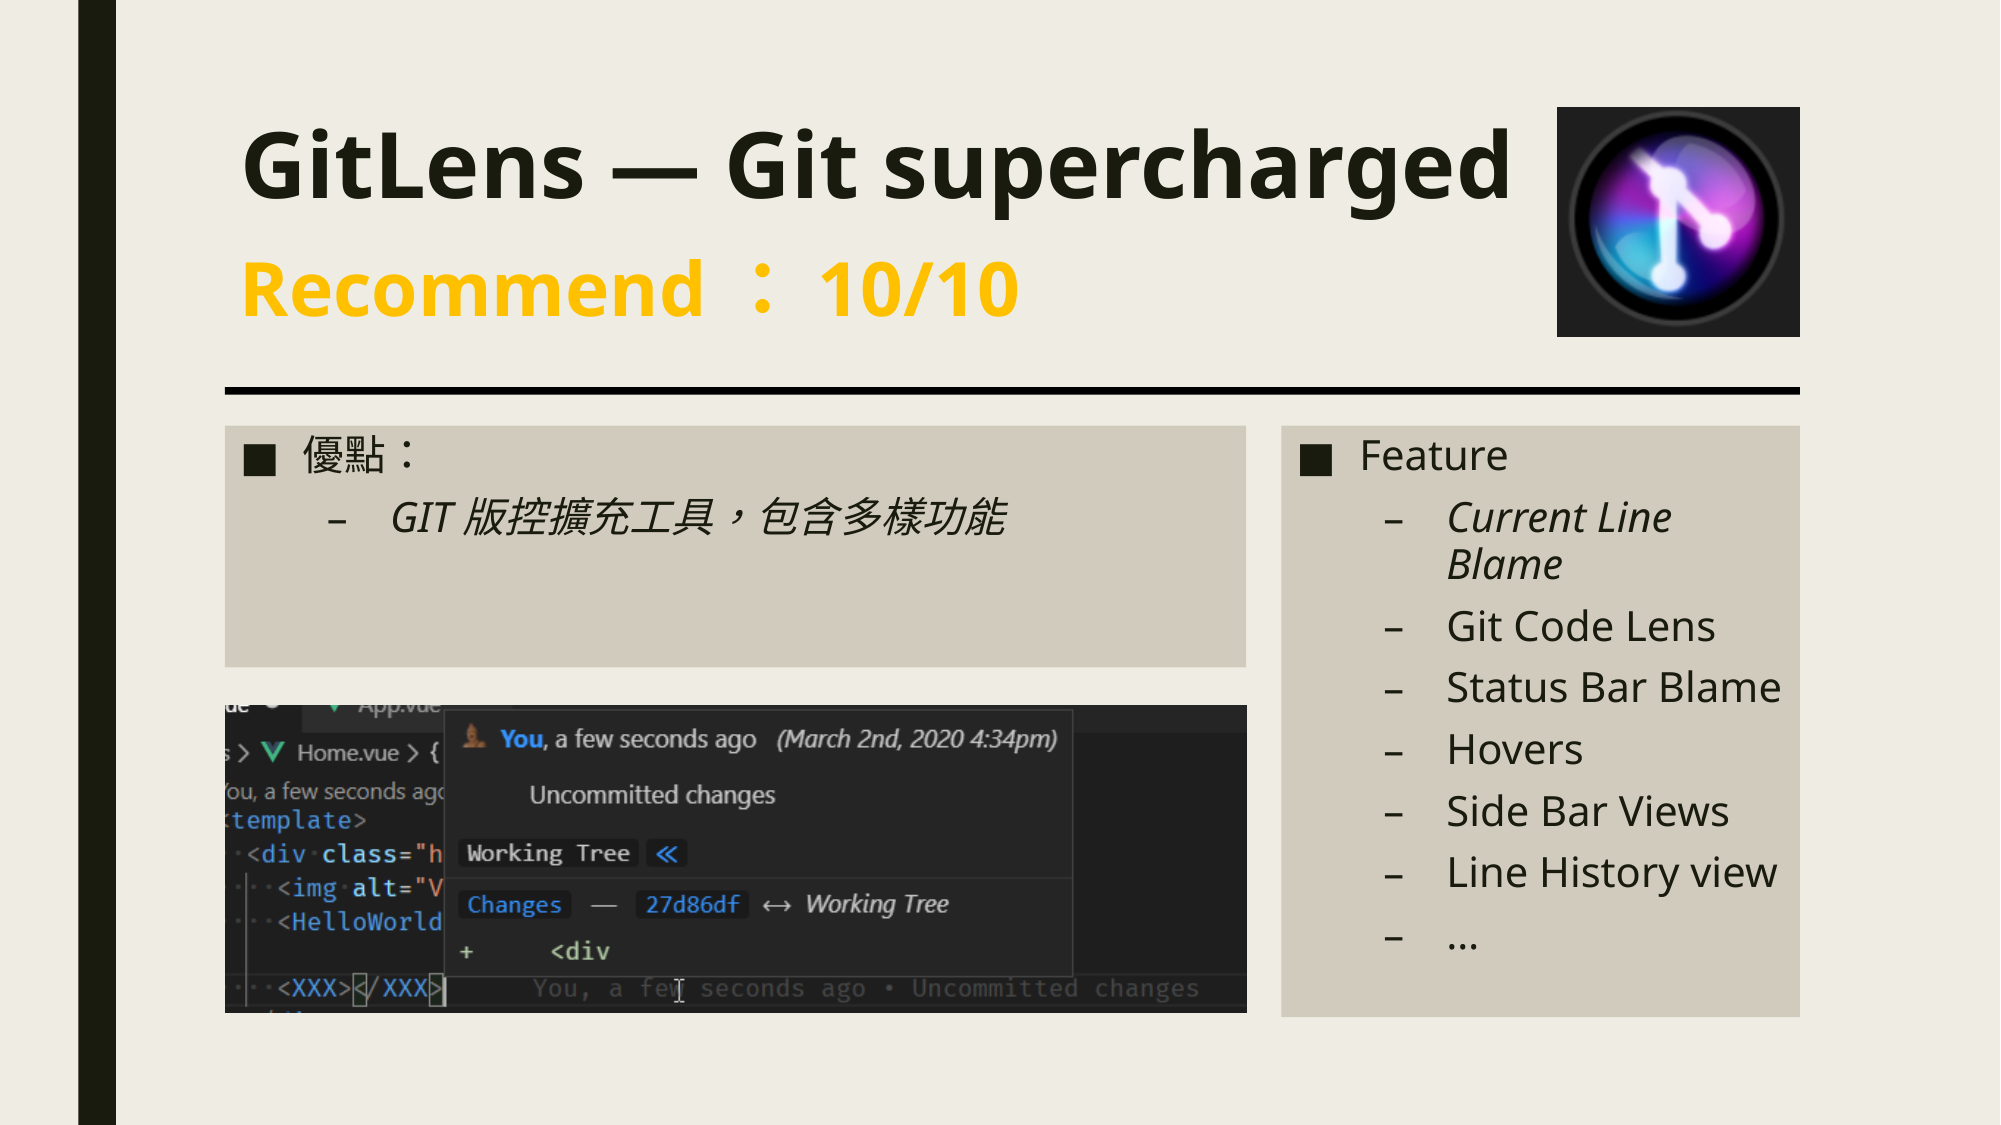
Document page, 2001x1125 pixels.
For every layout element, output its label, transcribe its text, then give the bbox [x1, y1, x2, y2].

title GitLens — Git supercharged [225, 112, 1800, 357]
text_box Recommend：10/10 [225, 234, 1310, 340]
picture [1557, 107, 1800, 337]
picture [224, 705, 1247, 1013]
list Feature Current Line Blame Git Code Lens Status Bar Blame Hovers Side Bar Views Line History view … [1281, 425, 1800, 1018]
text_box [222, 384, 1803, 398]
text_box 優點： GIT版控擴充工具，包含多樣功能 [224, 425, 1247, 668]
